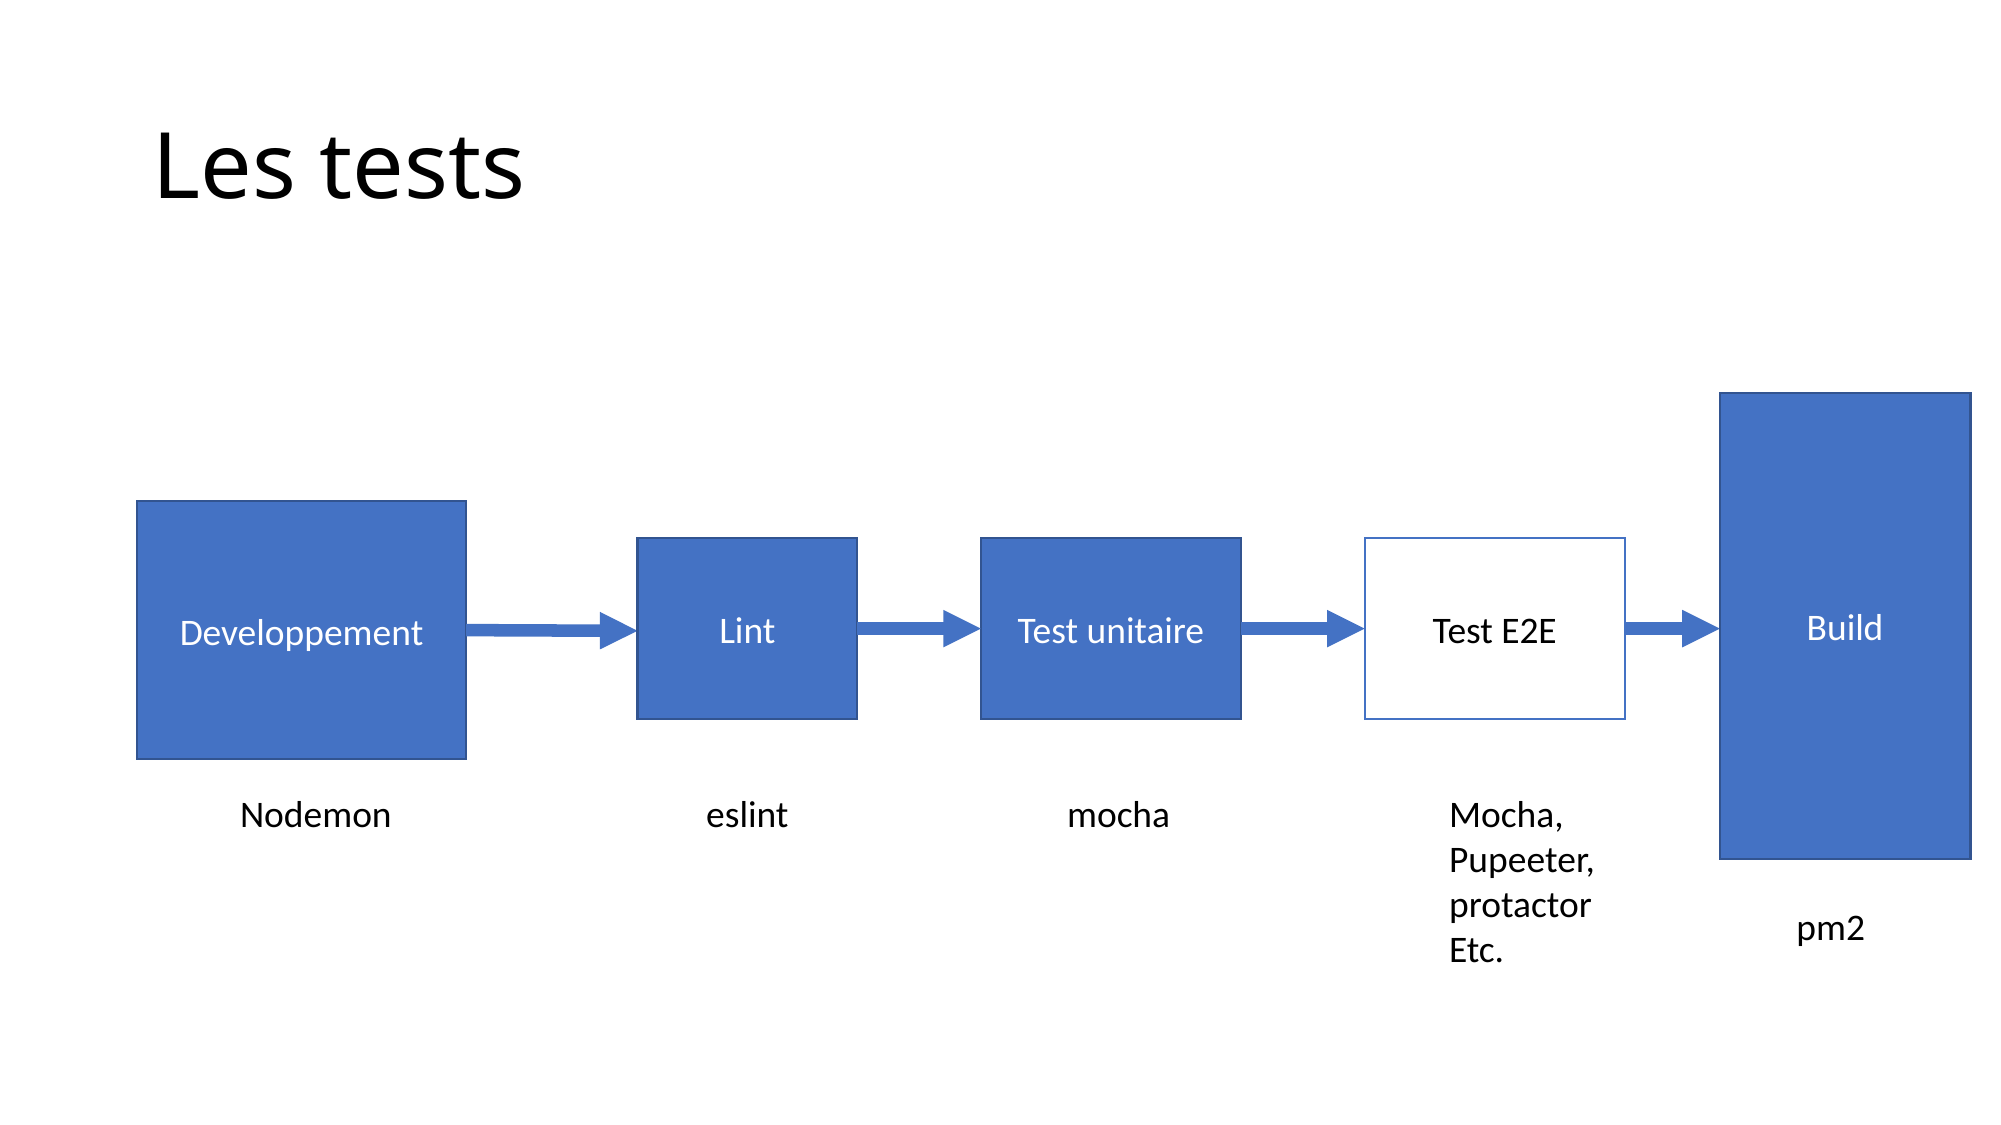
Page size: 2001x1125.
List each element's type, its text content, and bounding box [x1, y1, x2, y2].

text_box Build [1719, 392, 1972, 860]
text_box eslint [691, 783, 804, 843]
title Les tests [137, 59, 1863, 278]
text_box Developpement [136, 500, 467, 760]
text_box Mocha, Pupeeter, protactor Etc. [1434, 783, 1611, 978]
text_box Nodemon [225, 783, 407, 843]
text_box Lint [636, 537, 858, 720]
text_box Test unitaire [980, 537, 1242, 720]
text_box mocha [1052, 783, 1186, 843]
text_box pm2 [1781, 895, 1880, 956]
text_box Test E2E [1364, 537, 1626, 720]
